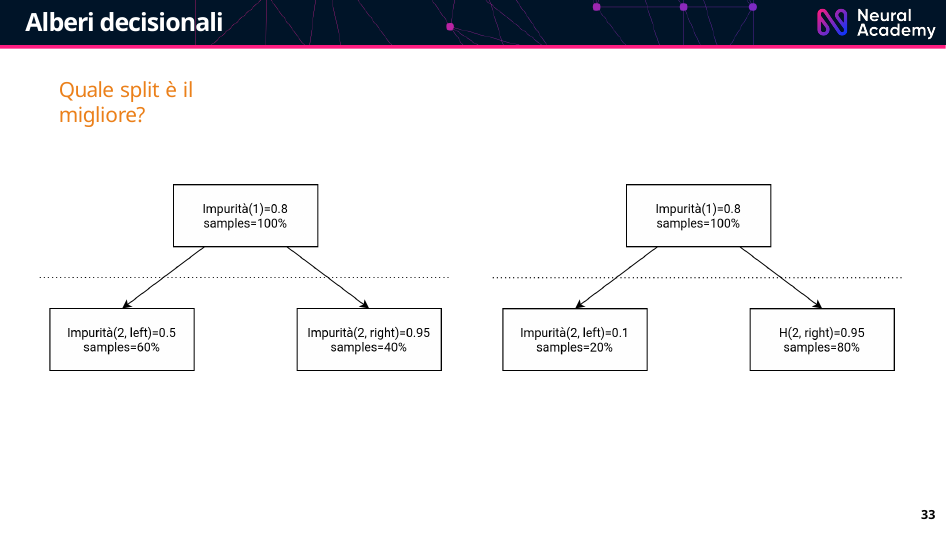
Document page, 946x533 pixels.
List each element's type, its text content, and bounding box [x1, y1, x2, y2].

text_box Quale split è il migliore? [56, 74, 272, 127]
slide_number 33 [913, 503, 938, 533]
picture [0, 0, 946, 45]
picture [491, 184, 906, 372]
picture [39, 184, 453, 372]
